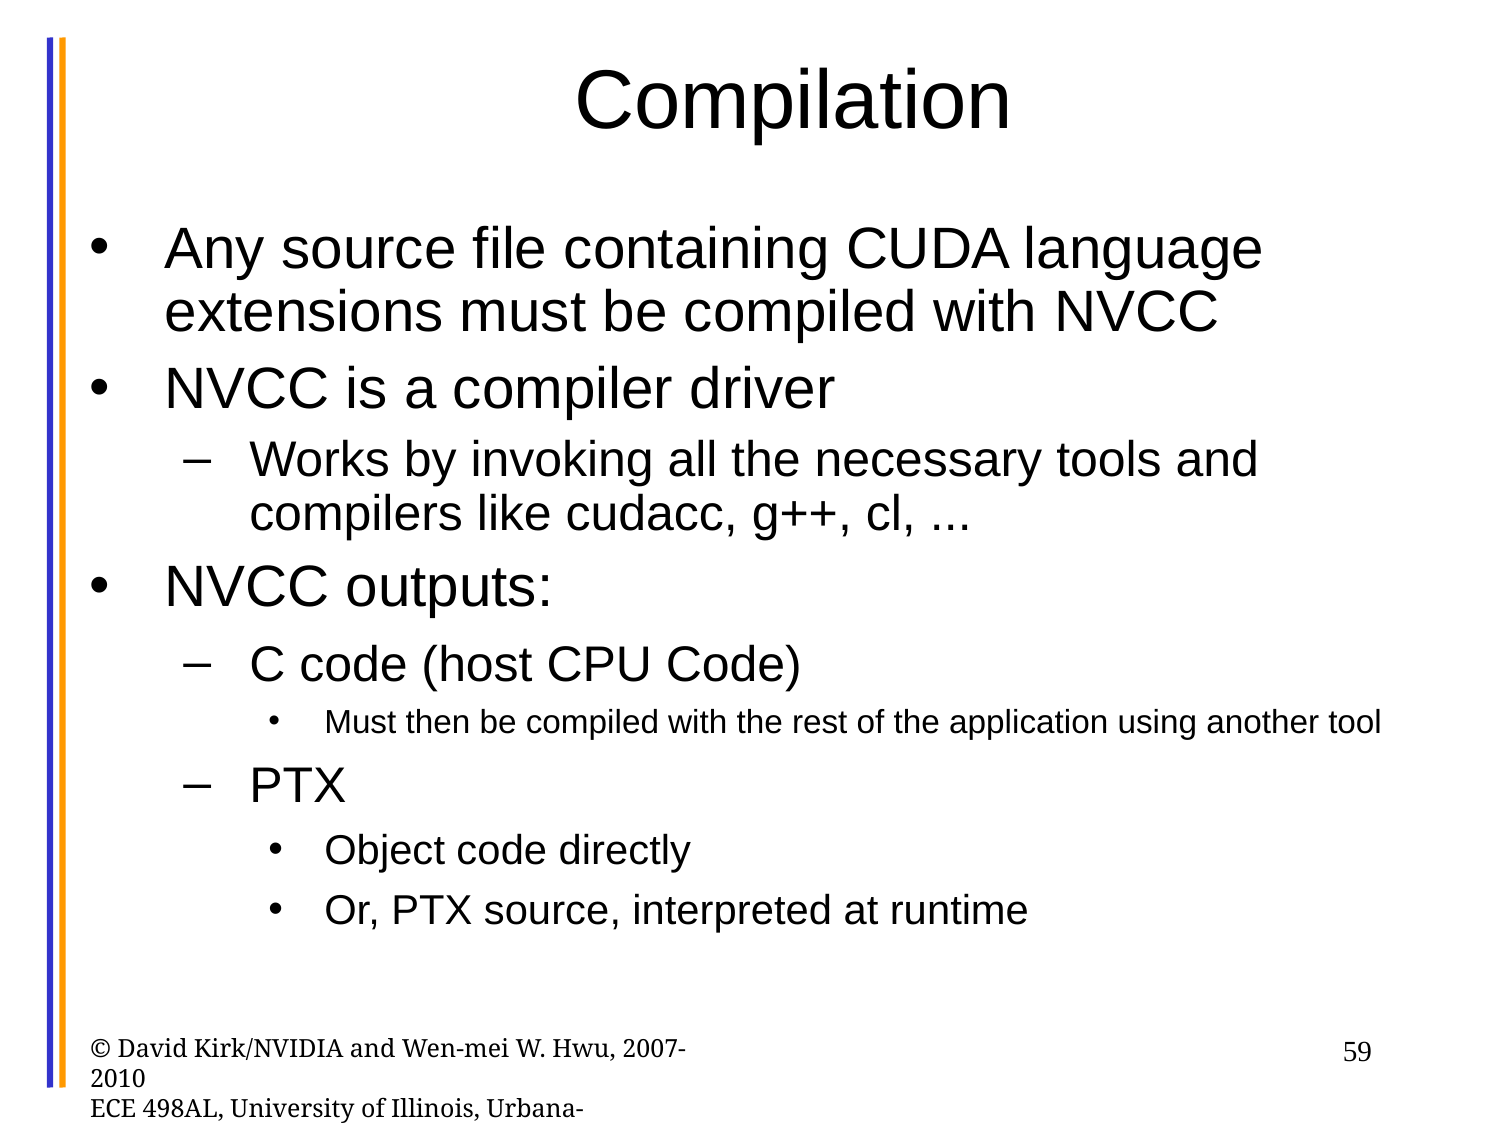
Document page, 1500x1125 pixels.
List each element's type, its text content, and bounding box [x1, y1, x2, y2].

text_box Any source file containing CUDA language extensions must be compiled with NVCC NVCC is a compiler driver Works by invoking all the necessary tools and compilers like cudacc, g++, cl, ... NVCC outputs: C code (host CPU Code) Must then be compiled with the rest of the application using another tool PTX Object code directly Or, PTX source, interpreted at runtime [74, 210, 1425, 1038]
text_box Compilation [112, 37, 1475, 225]
slide_number 59 [1074, 1038, 1388, 1100]
footer © David Kirk/NVIDIA and Wen-mei W. Hwu, 2007-2010 ECE 498AL, University of Illinois, Urbana-Champaign [75, 1038, 725, 1100]
